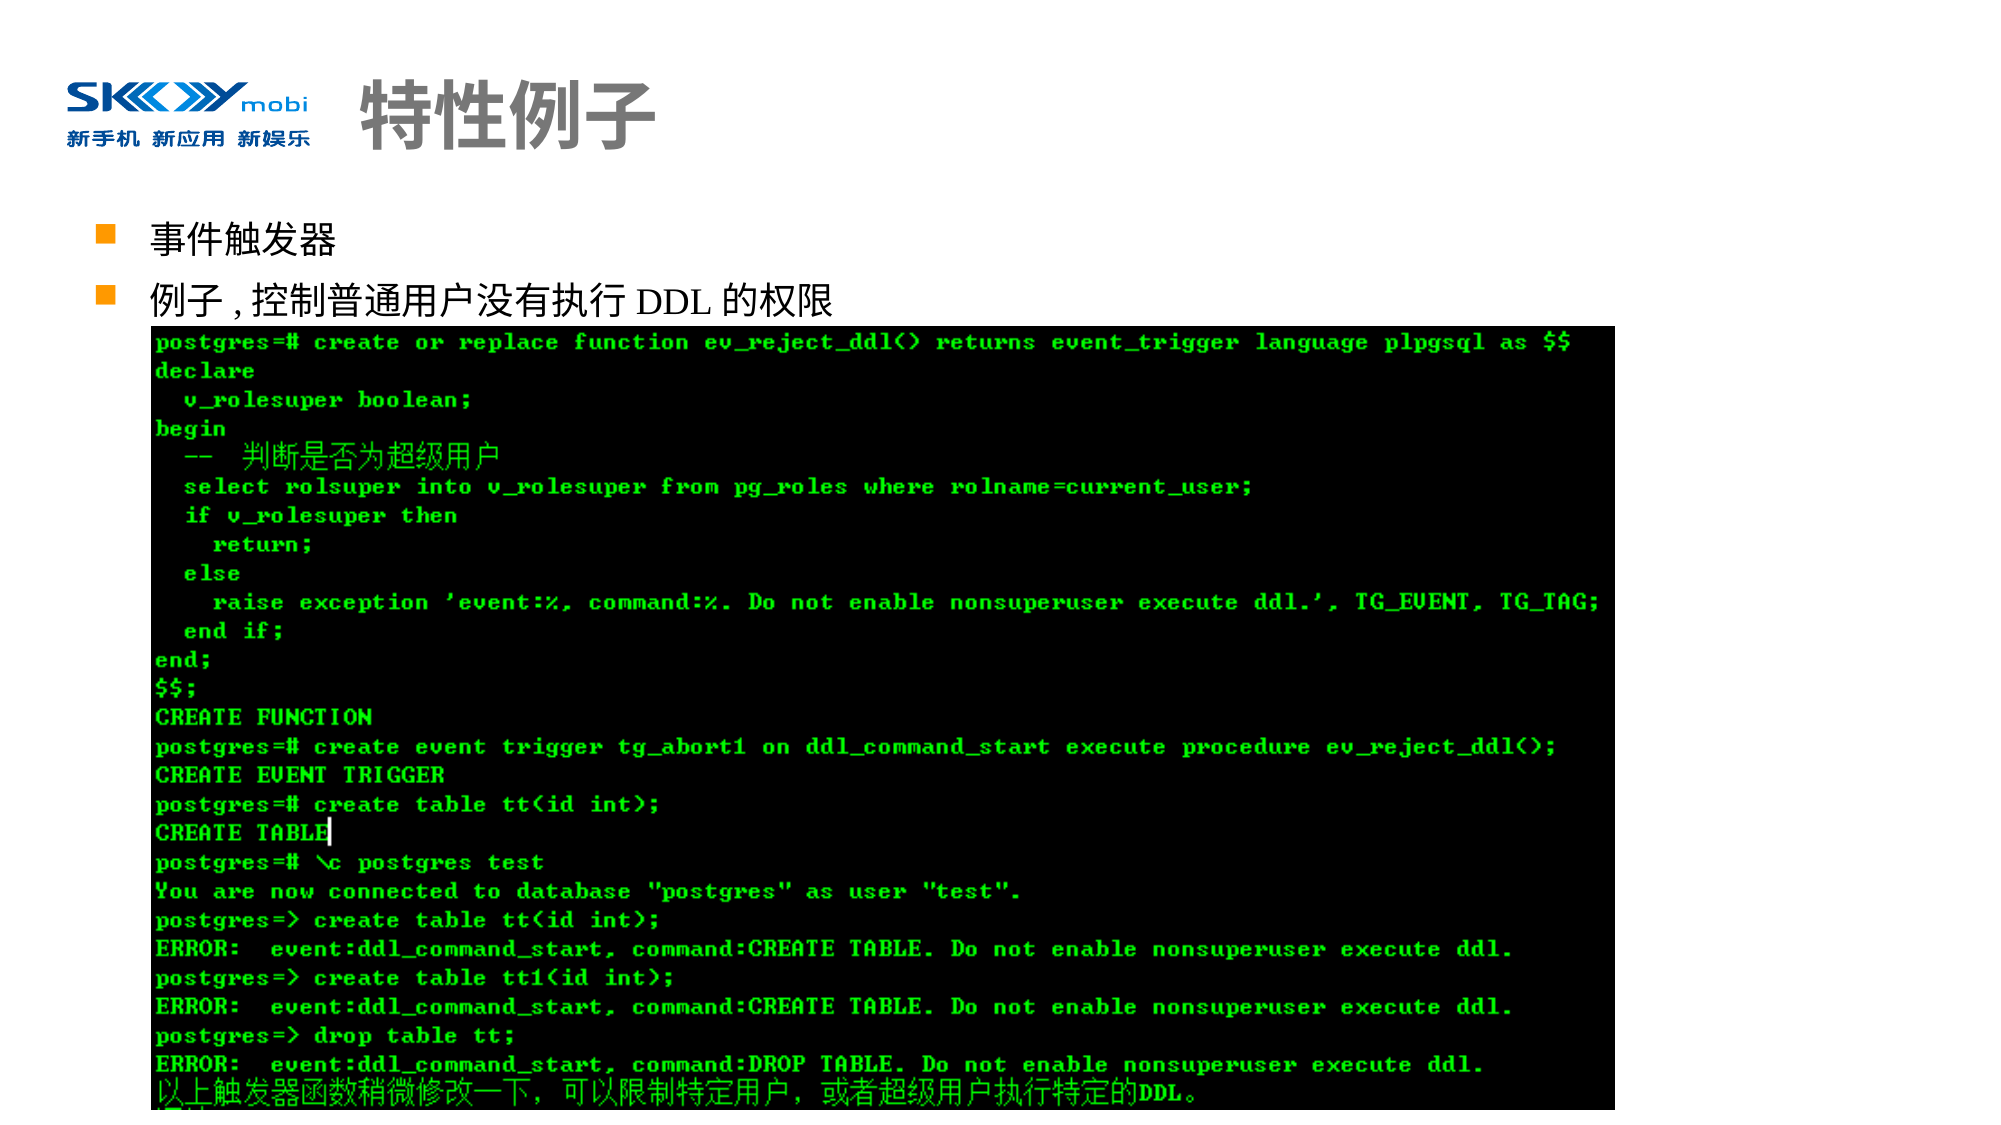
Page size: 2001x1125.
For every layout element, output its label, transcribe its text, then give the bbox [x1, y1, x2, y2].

picture [151, 325, 1615, 1111]
list 事件触发器 例子,控制普通用户没有执行DDL的权限 [77, 198, 1901, 1020]
title 特性例子 [343, 60, 1901, 167]
